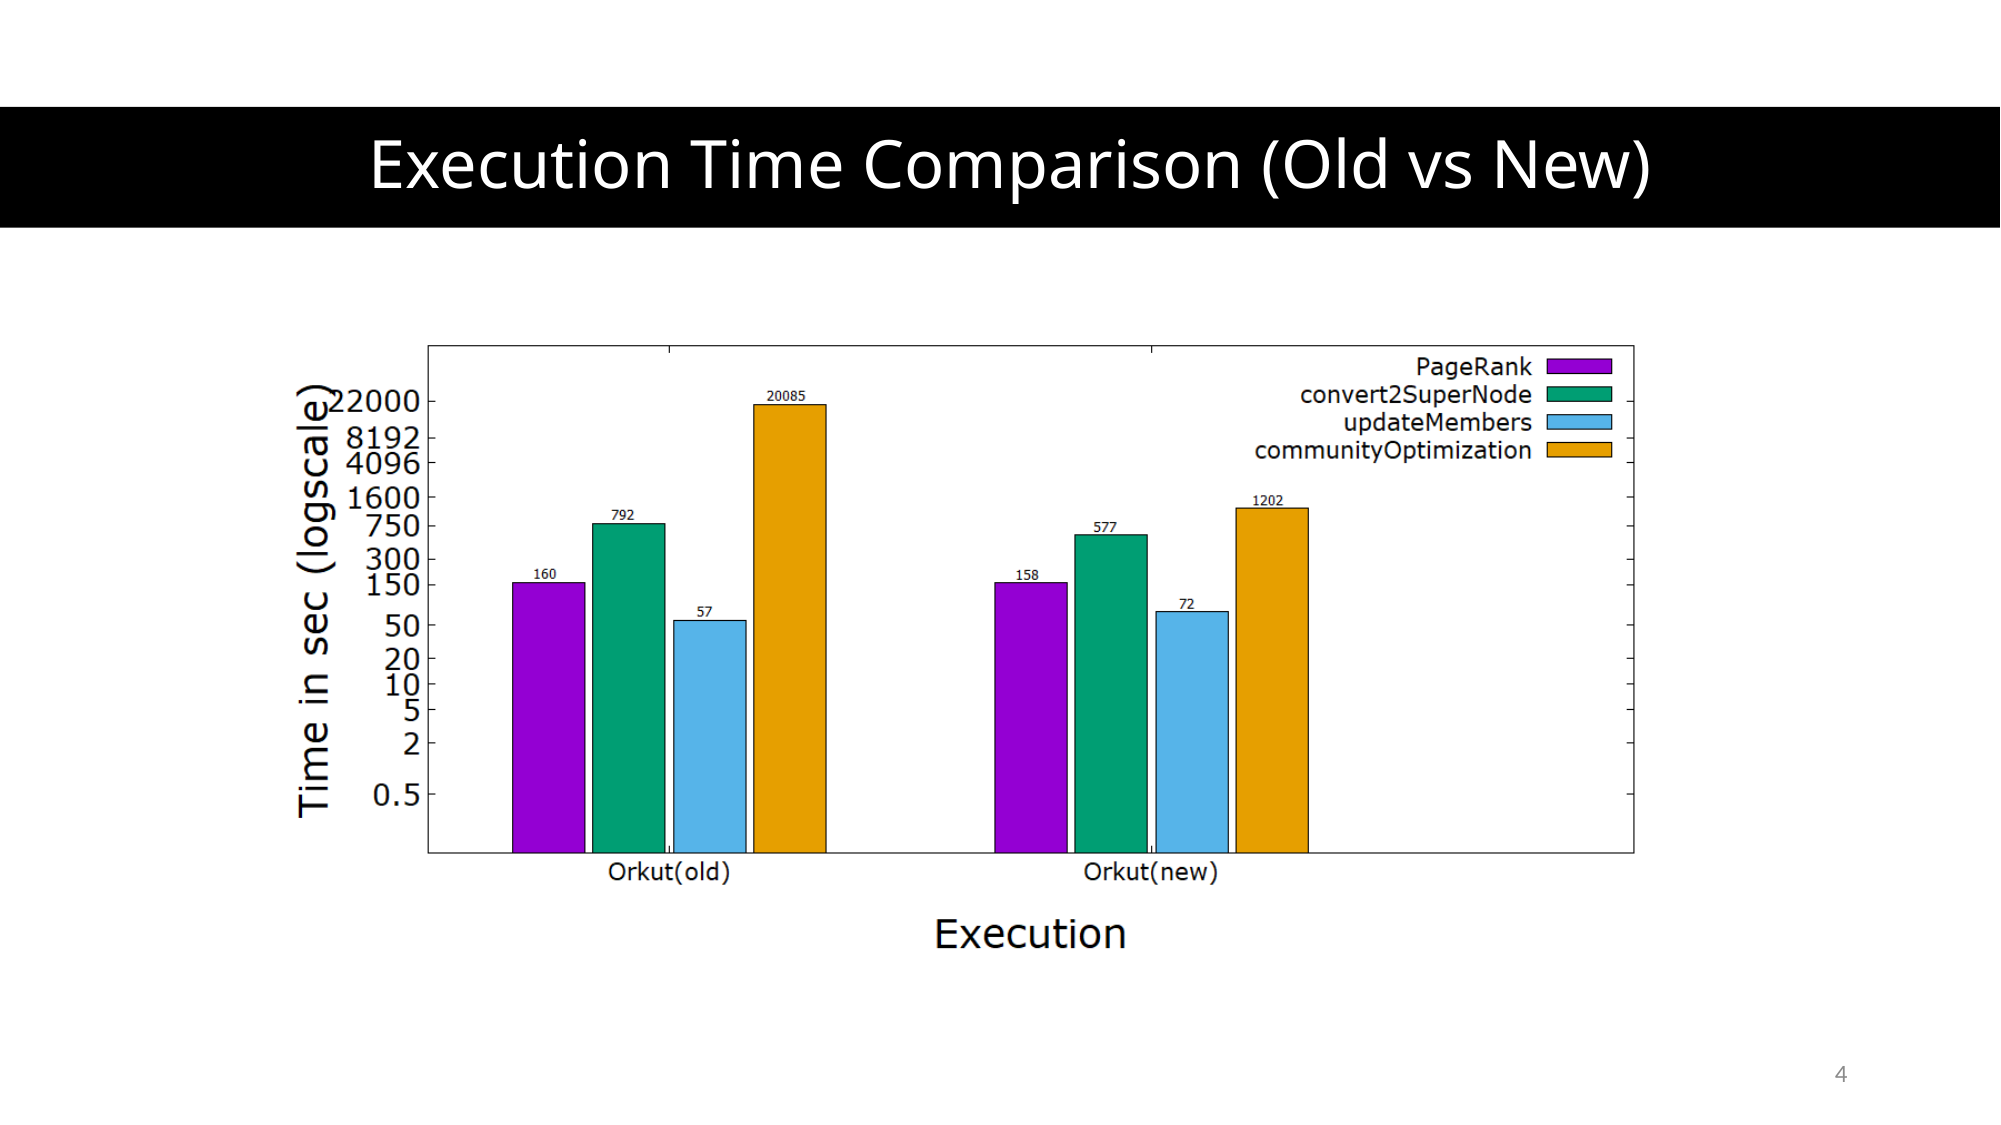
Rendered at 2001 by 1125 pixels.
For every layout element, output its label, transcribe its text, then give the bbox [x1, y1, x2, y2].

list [241, 274, 1759, 996]
text_box [0, 106, 2000, 229]
slide_number 4 [1412, 1042, 1863, 1103]
title Execution Time Comparison (Old vs New) [91, 105, 1931, 228]
